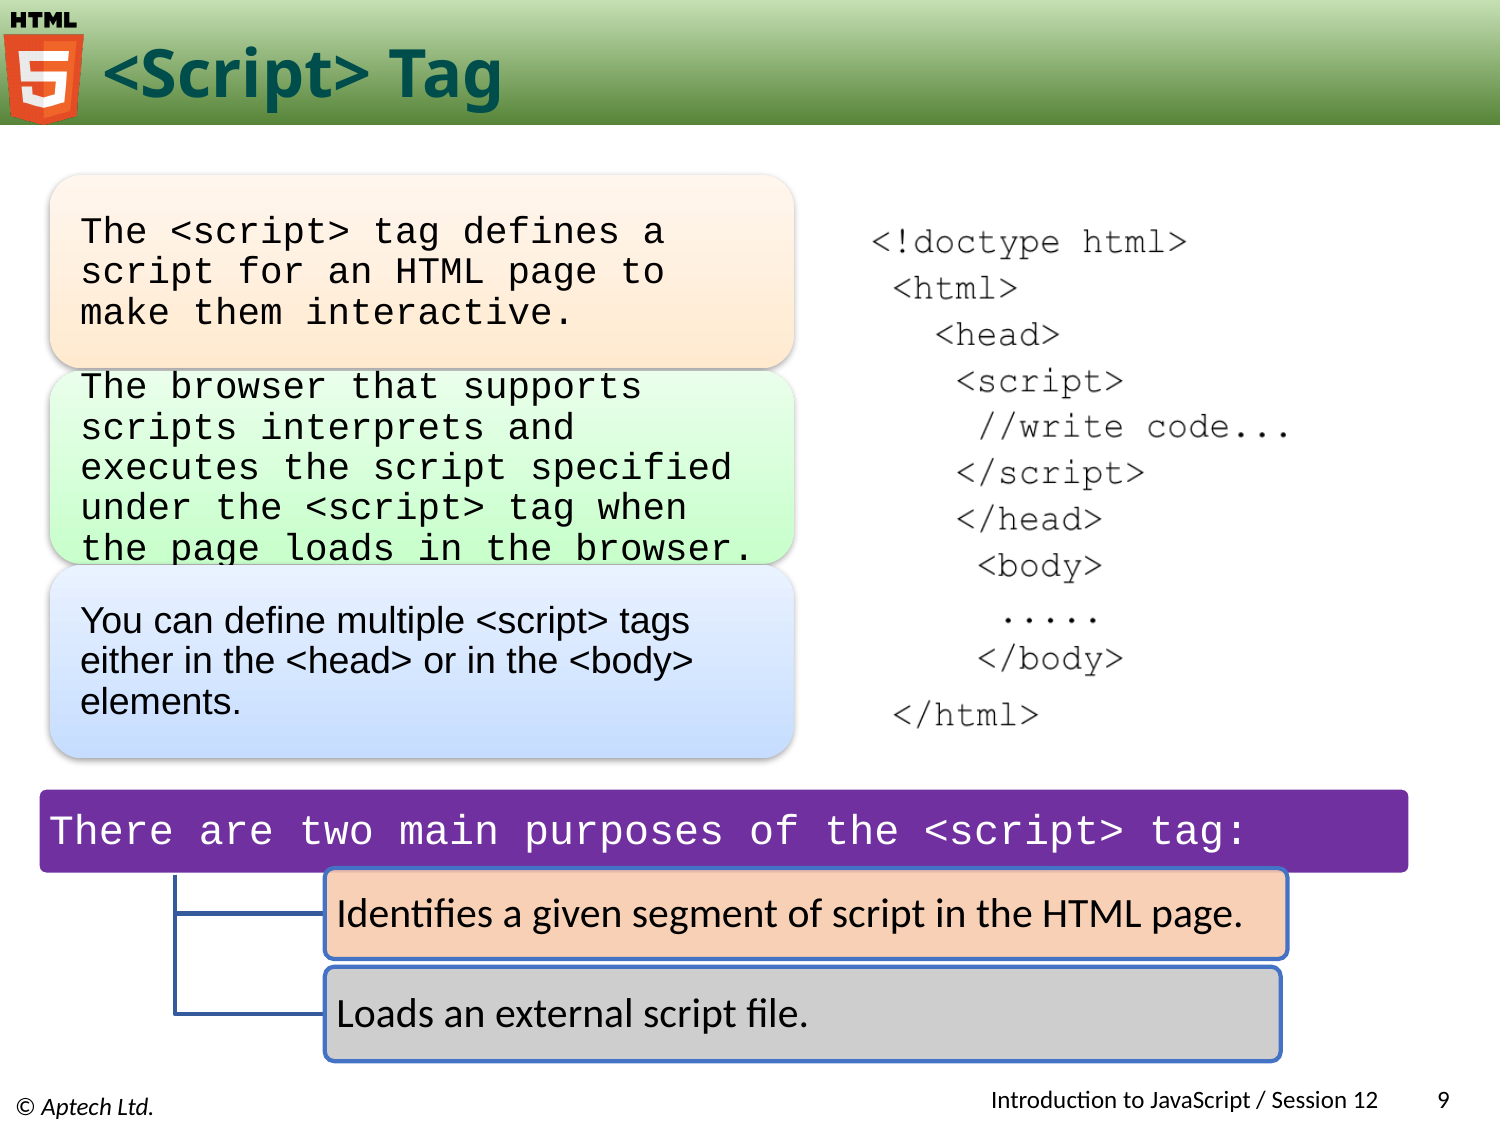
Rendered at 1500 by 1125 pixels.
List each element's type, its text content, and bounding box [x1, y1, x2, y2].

slide_number 9 [1400, 1084, 1465, 1113]
footer Introduction to JavaScript / Session 12 [412, 1094, 1400, 1113]
picture [0, 12, 100, 125]
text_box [37, 787, 1451, 1086]
title <Script> Tag [87, 37, 1338, 106]
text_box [49, 174, 794, 761]
picture [849, 207, 1451, 774]
